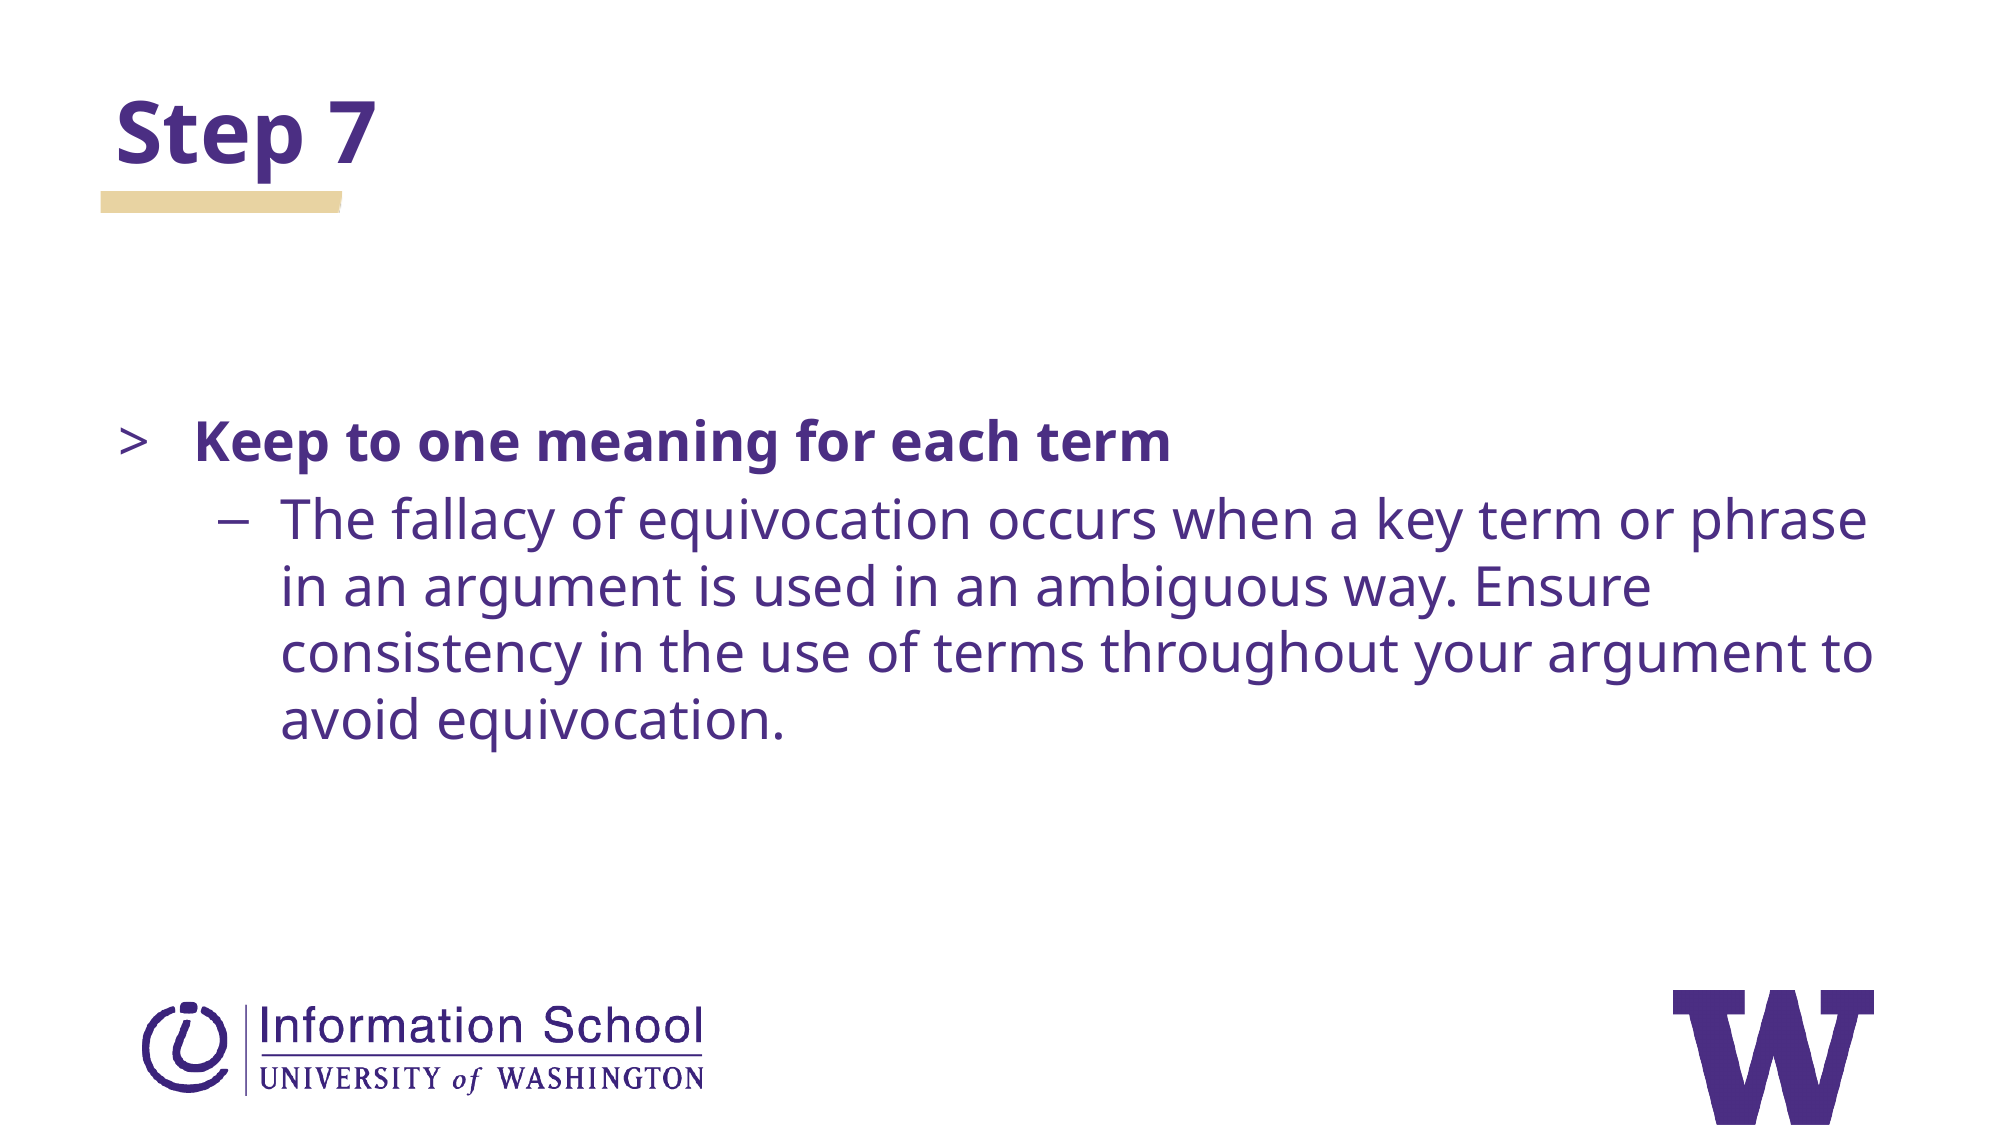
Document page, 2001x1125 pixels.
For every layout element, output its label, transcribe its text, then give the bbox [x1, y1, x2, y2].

picture [1673, 990, 1874, 1125]
picture [128, 987, 736, 1109]
list Keep to one meaning for each term The fallacy of equivocation occurs when a key term or phrase in an argument is used in an ambiguous way. Ensure consistency in the use of terms throughout your argument to avoid equivocation. [103, 398, 1897, 917]
list Step 7 [100, 81, 1891, 190]
